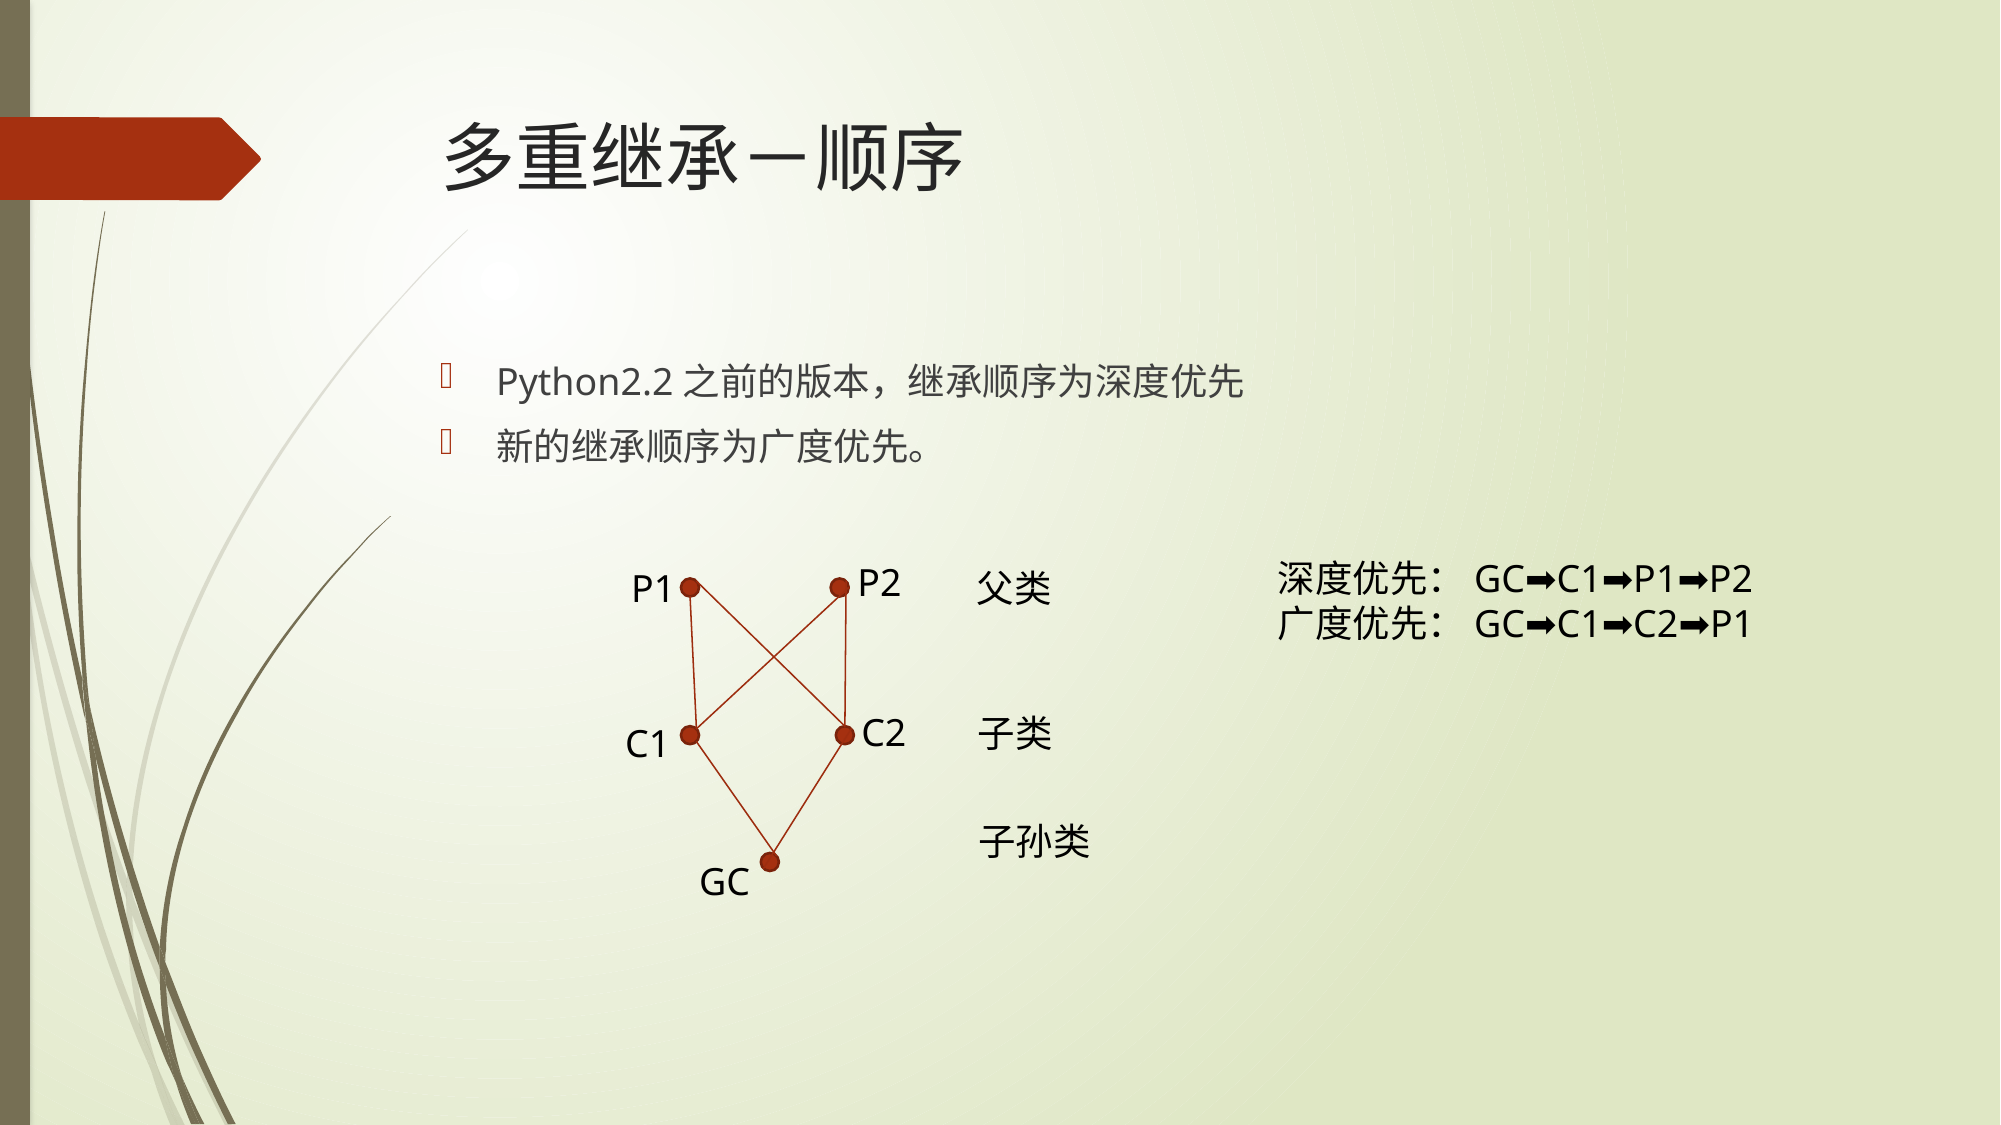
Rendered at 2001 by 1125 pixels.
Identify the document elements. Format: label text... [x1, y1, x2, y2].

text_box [689, 596, 697, 730]
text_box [696, 741, 777, 856]
text_box P2 [842, 551, 917, 612]
text_box C1 [610, 712, 695, 773]
list Python2.2之前的版本，继承顺序为深度优先 新的继承顺序为广度优先。 [424, 350, 1888, 970]
text_box 深度优先：GC➡️C1➡️P1➡️P2 广度优先：GC➡️C1➡️C2➡️P1 [1262, 547, 1867, 698]
text_box 子孙类 [963, 810, 1106, 871]
text_box C2 [853, 701, 922, 762]
text_box 父类 [962, 557, 1067, 617]
title 多重继承－顺序 [425, 102, 1888, 313]
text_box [696, 587, 849, 730]
text_box 子类 [963, 702, 1068, 763]
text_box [696, 580, 846, 587]
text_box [763, 732, 852, 869]
text_box P1 [616, 557, 691, 617]
text_box GC [684, 850, 766, 911]
text_box [691, 577, 697, 586]
